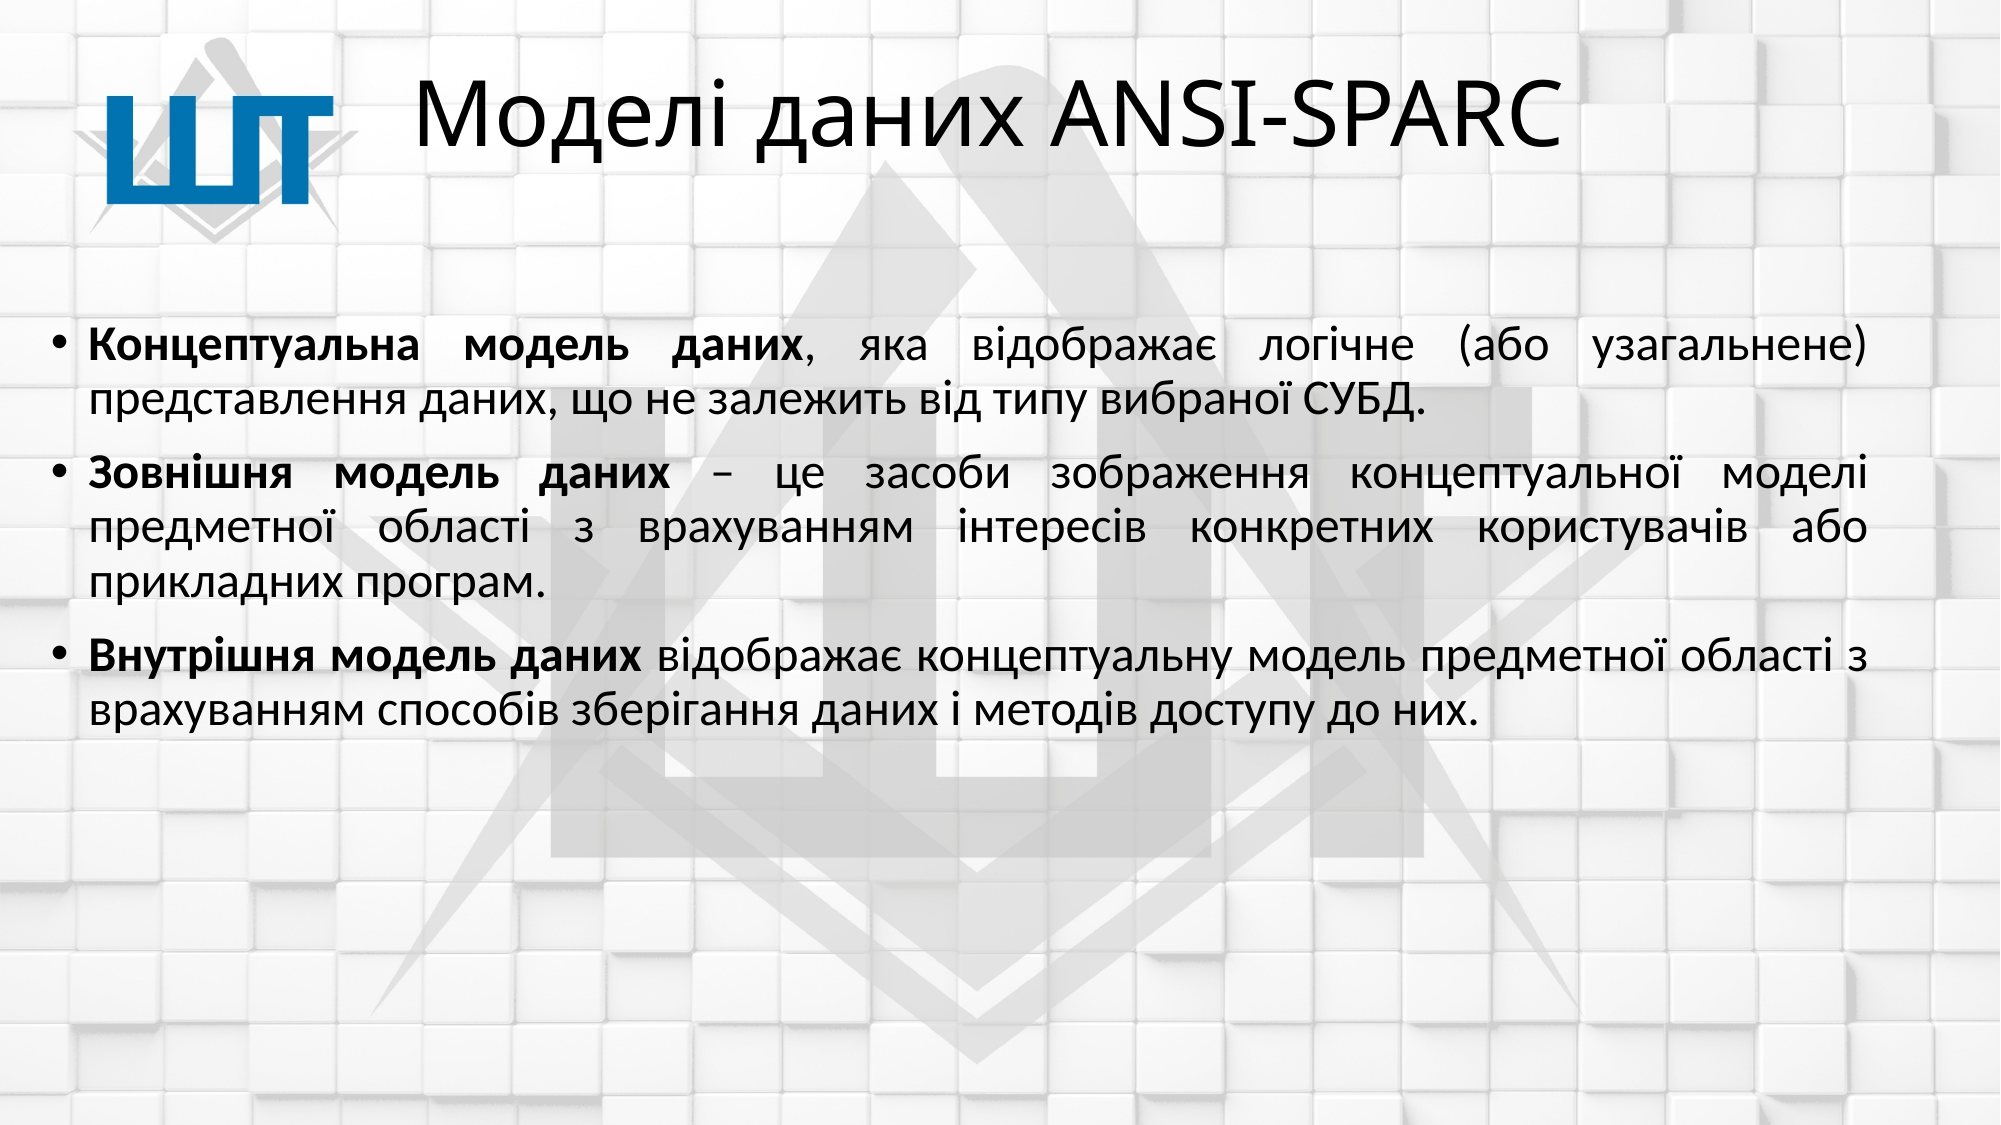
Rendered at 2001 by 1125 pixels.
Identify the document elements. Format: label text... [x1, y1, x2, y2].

list Концептуальна модель даних, яка відображає логічне (або узагальнене) представлення даних, що не залежить від типу вибраної СУБД. Зовнішня модель даних – це засоби зображення концептуальної моделі предметної області з врахуванням інтересів конкретних користувачів або прикладних програм. Внутрішня модель даних відображає концептуальну модель предметної області з врахуванням способів зберігання даних і методів доступу до них. [36, 309, 1884, 965]
title Моделі даних ANSI-SPARC [137, 59, 1863, 278]
picture [0, 0, 2000, 1125]
